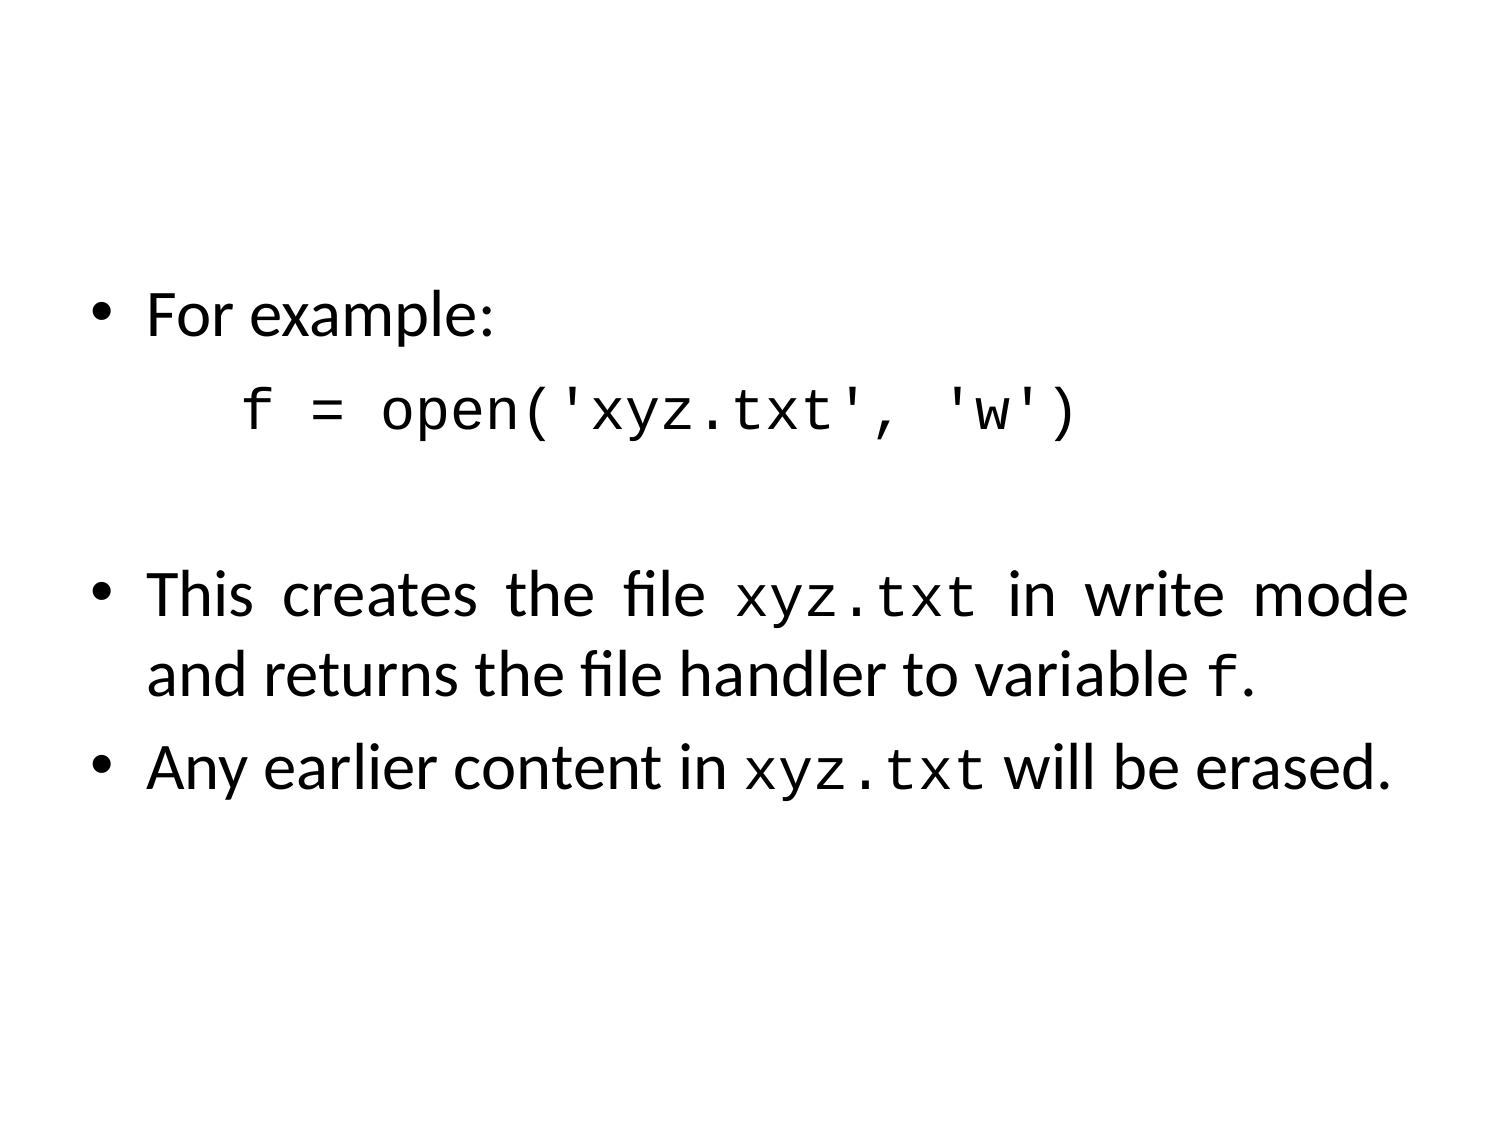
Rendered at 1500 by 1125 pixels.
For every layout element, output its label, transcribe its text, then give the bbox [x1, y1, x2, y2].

list For example: f = open('xyz.txt', 'w') This creates the file xyz.txt in write mode and returns the file handler to variable f. Any earlier content in xyz.txt will be erased. [75, 262, 1425, 1005]
